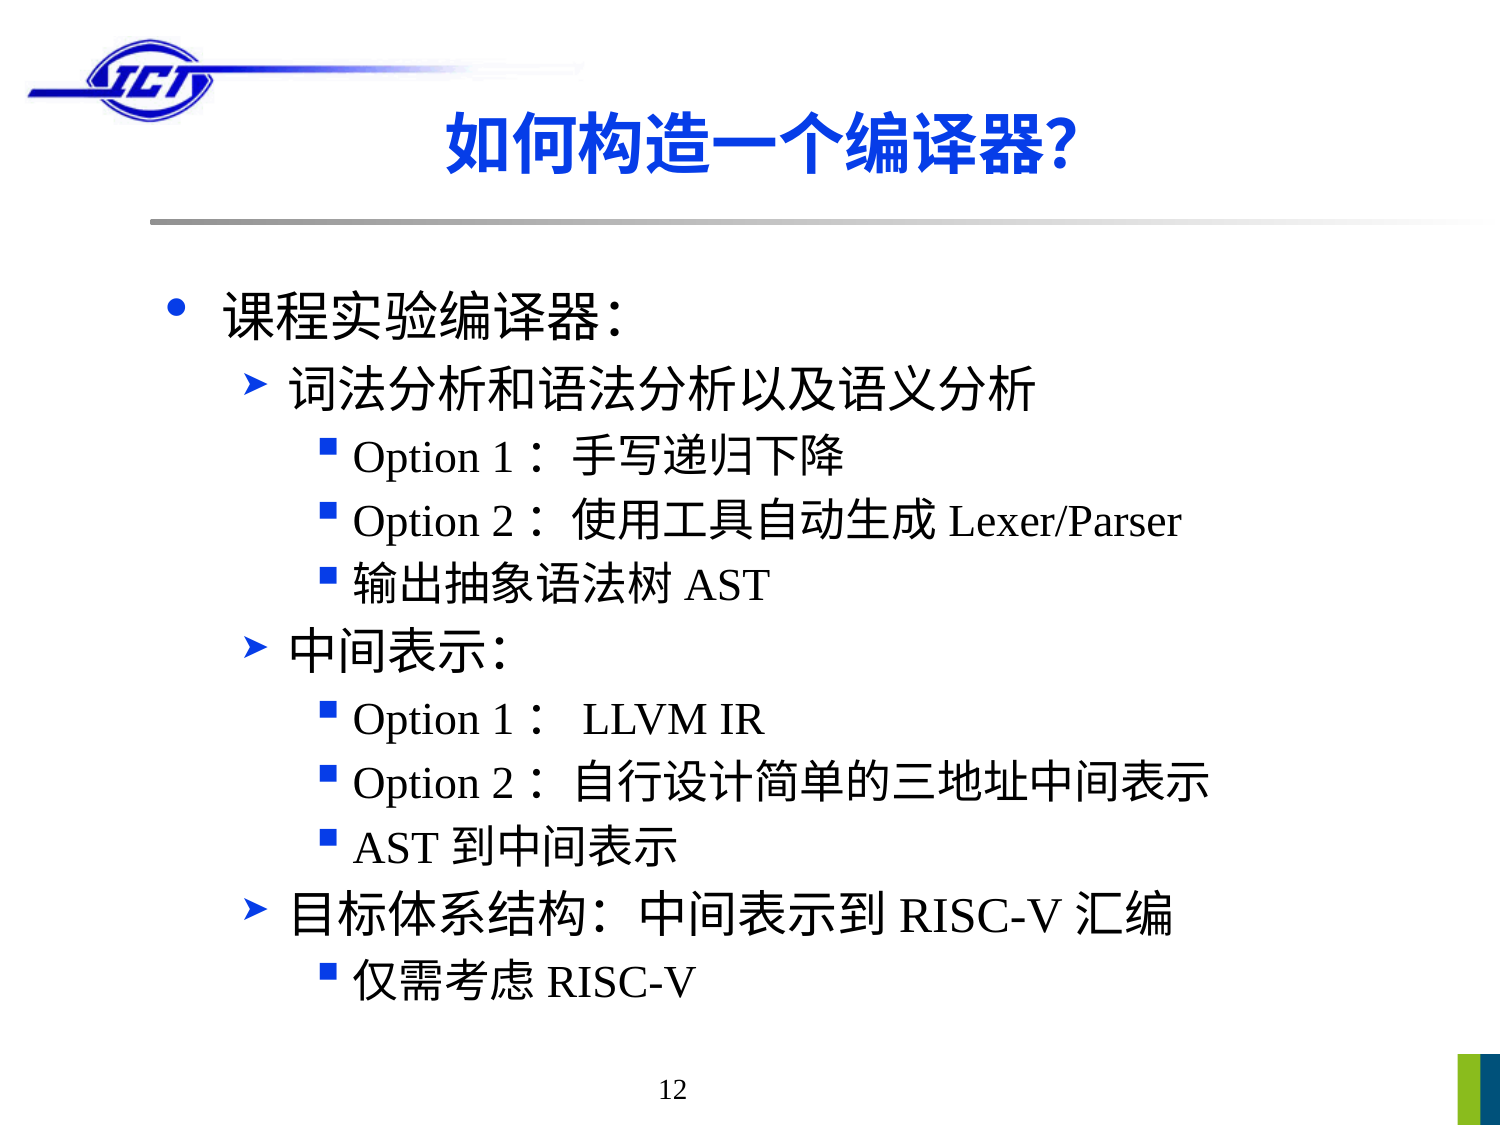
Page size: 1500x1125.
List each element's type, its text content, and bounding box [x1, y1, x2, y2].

title 如何构造一个编译器？ [159, 66, 1397, 217]
picture [24, 36, 600, 125]
list 课程实验编译器： 词法分析和语法分析以及语义分析 Option 1：手写递归下降 Option 2：使用工具自动生成Lexer/Parser 输出抽象语法树AST 中间表示： Option 1：LLVM IR Option 2：自行设计简单的三地址中间表示 AST到中间表示 目标体系结构：中间表示到RISC-V汇编 仅需考虑RISC-V [150, 275, 1388, 1013]
